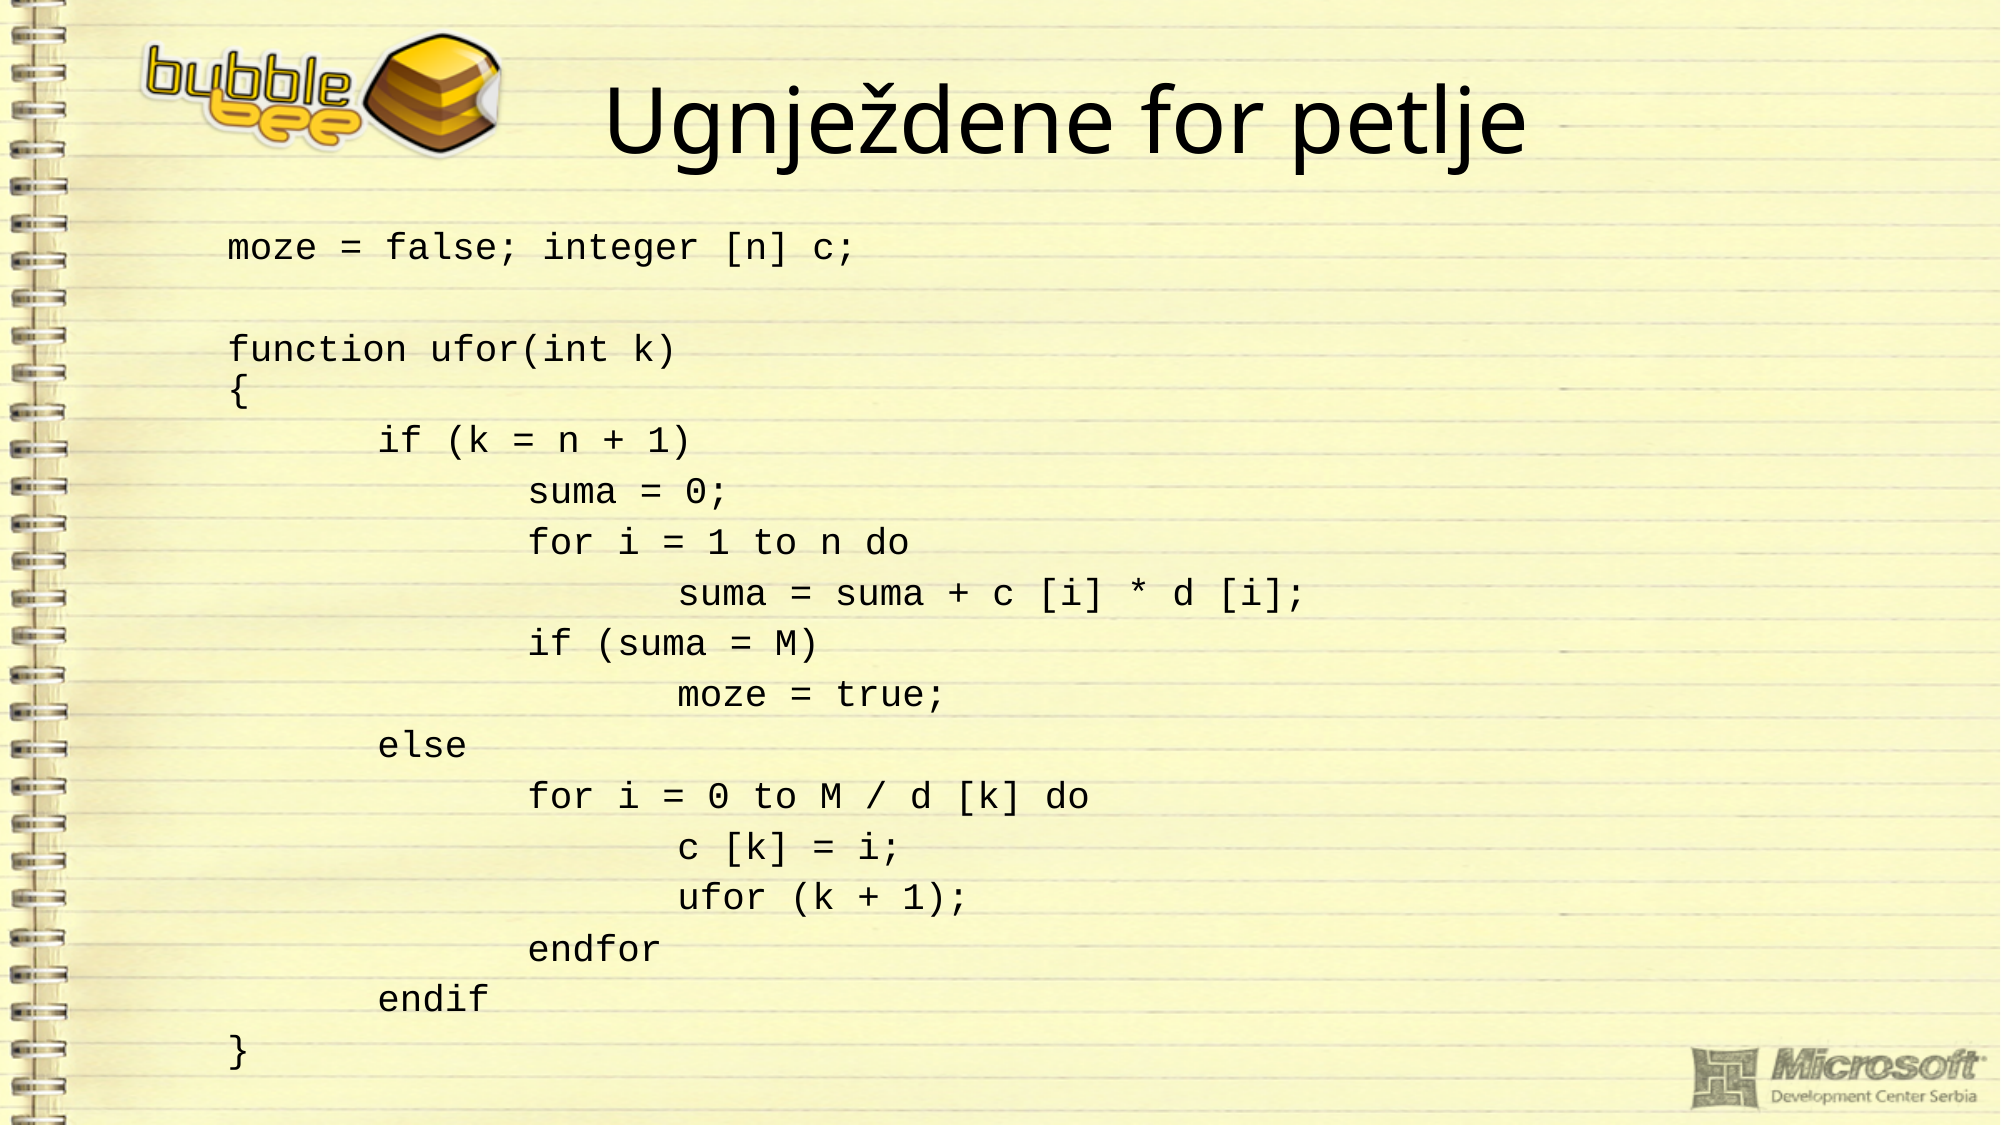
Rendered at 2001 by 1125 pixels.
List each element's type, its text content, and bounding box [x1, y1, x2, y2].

picture [0, 0, 2001, 1125]
list moze = false; integer [n] c; function ufor(int k) { if (k = n + 1) suma = 0; for i = 1 to n do suma = suma + c [i] * d [i]; if (suma = M) moze = true; else for i = 0 to M / d [k] do c [k] = i; ufor (k + 1); endfor endif } [137, 219, 1863, 1107]
title Ugnježdene for petlje [587, 59, 1863, 189]
